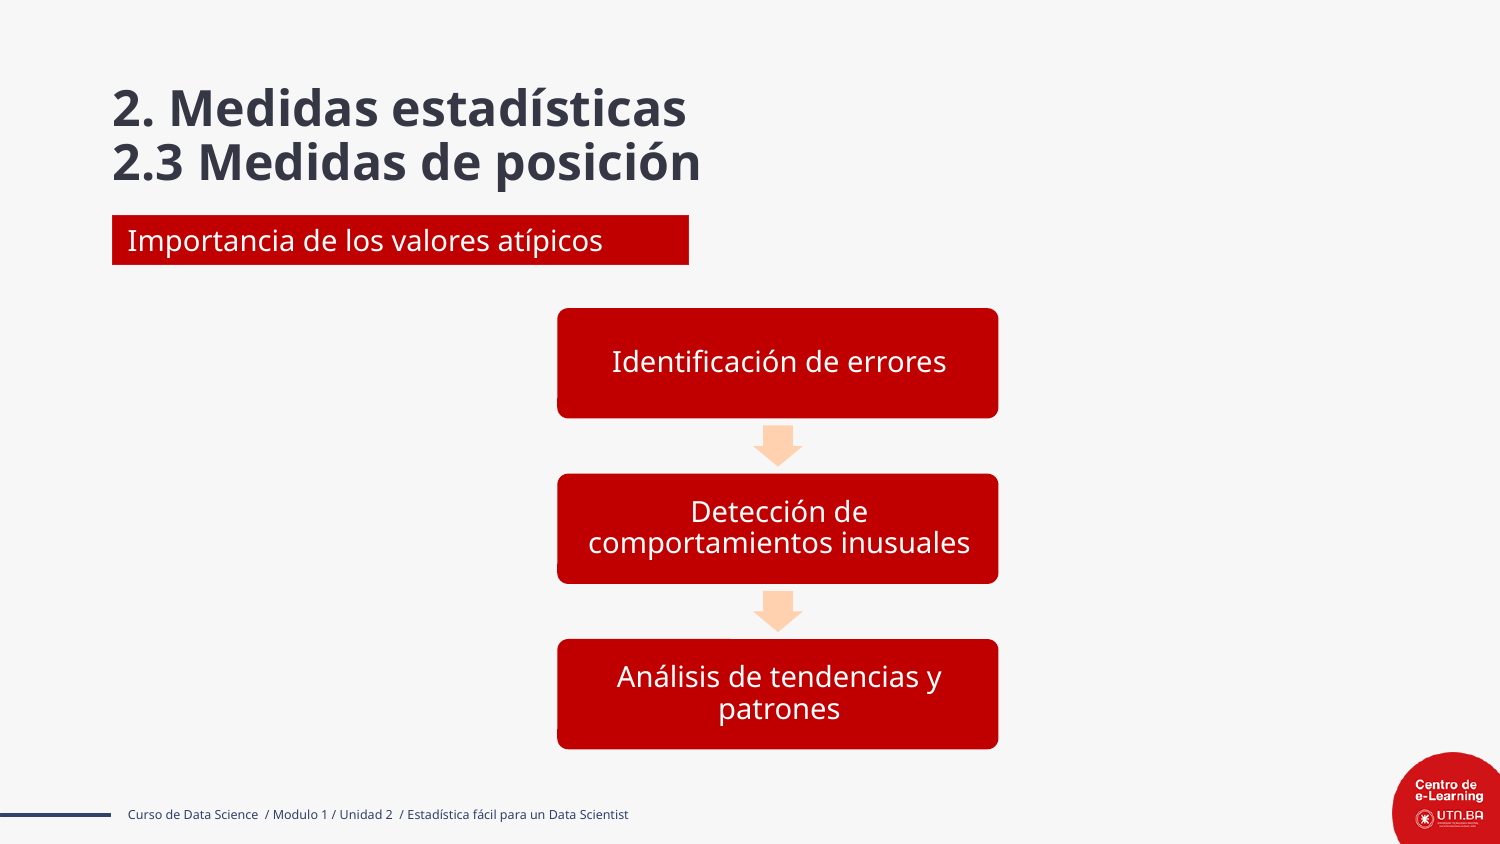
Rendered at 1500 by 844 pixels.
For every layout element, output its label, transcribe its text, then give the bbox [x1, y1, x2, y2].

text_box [431, 307, 1125, 750]
text_box Curso de Data Science / Modulo 1 / Unidad 2 / Estadística fácil para un Data Scientist [112, 791, 1125, 829]
picture [0, 0, 1500, 844]
text_box Importancia de los valores atípicos [112, 215, 689, 265]
text_box 2. Medidas estadísticas 2.3 Medidas de posición [112, 83, 1142, 140]
